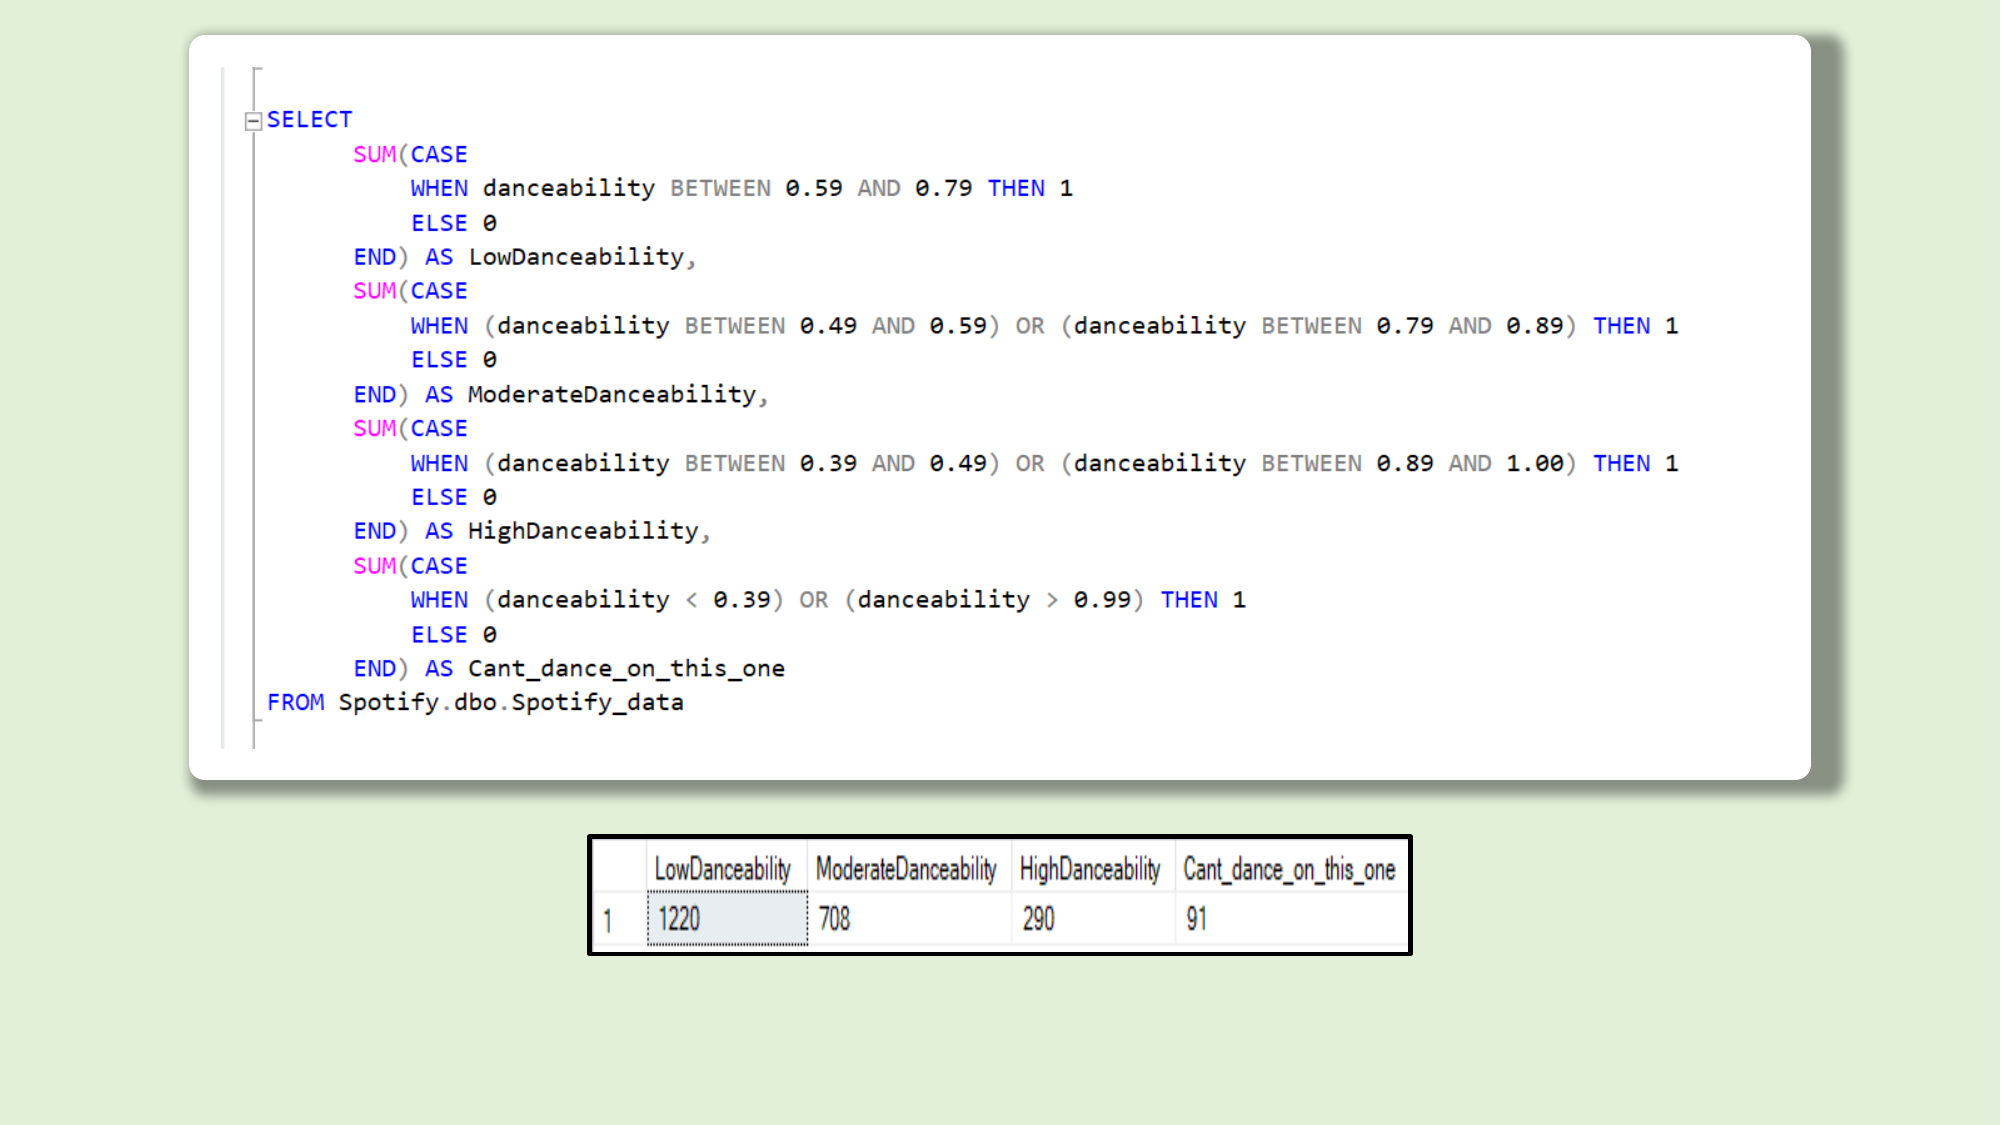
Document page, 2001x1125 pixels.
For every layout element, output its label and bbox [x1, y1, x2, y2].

picture [591, 838, 1408, 952]
picture [220, 66, 1780, 750]
